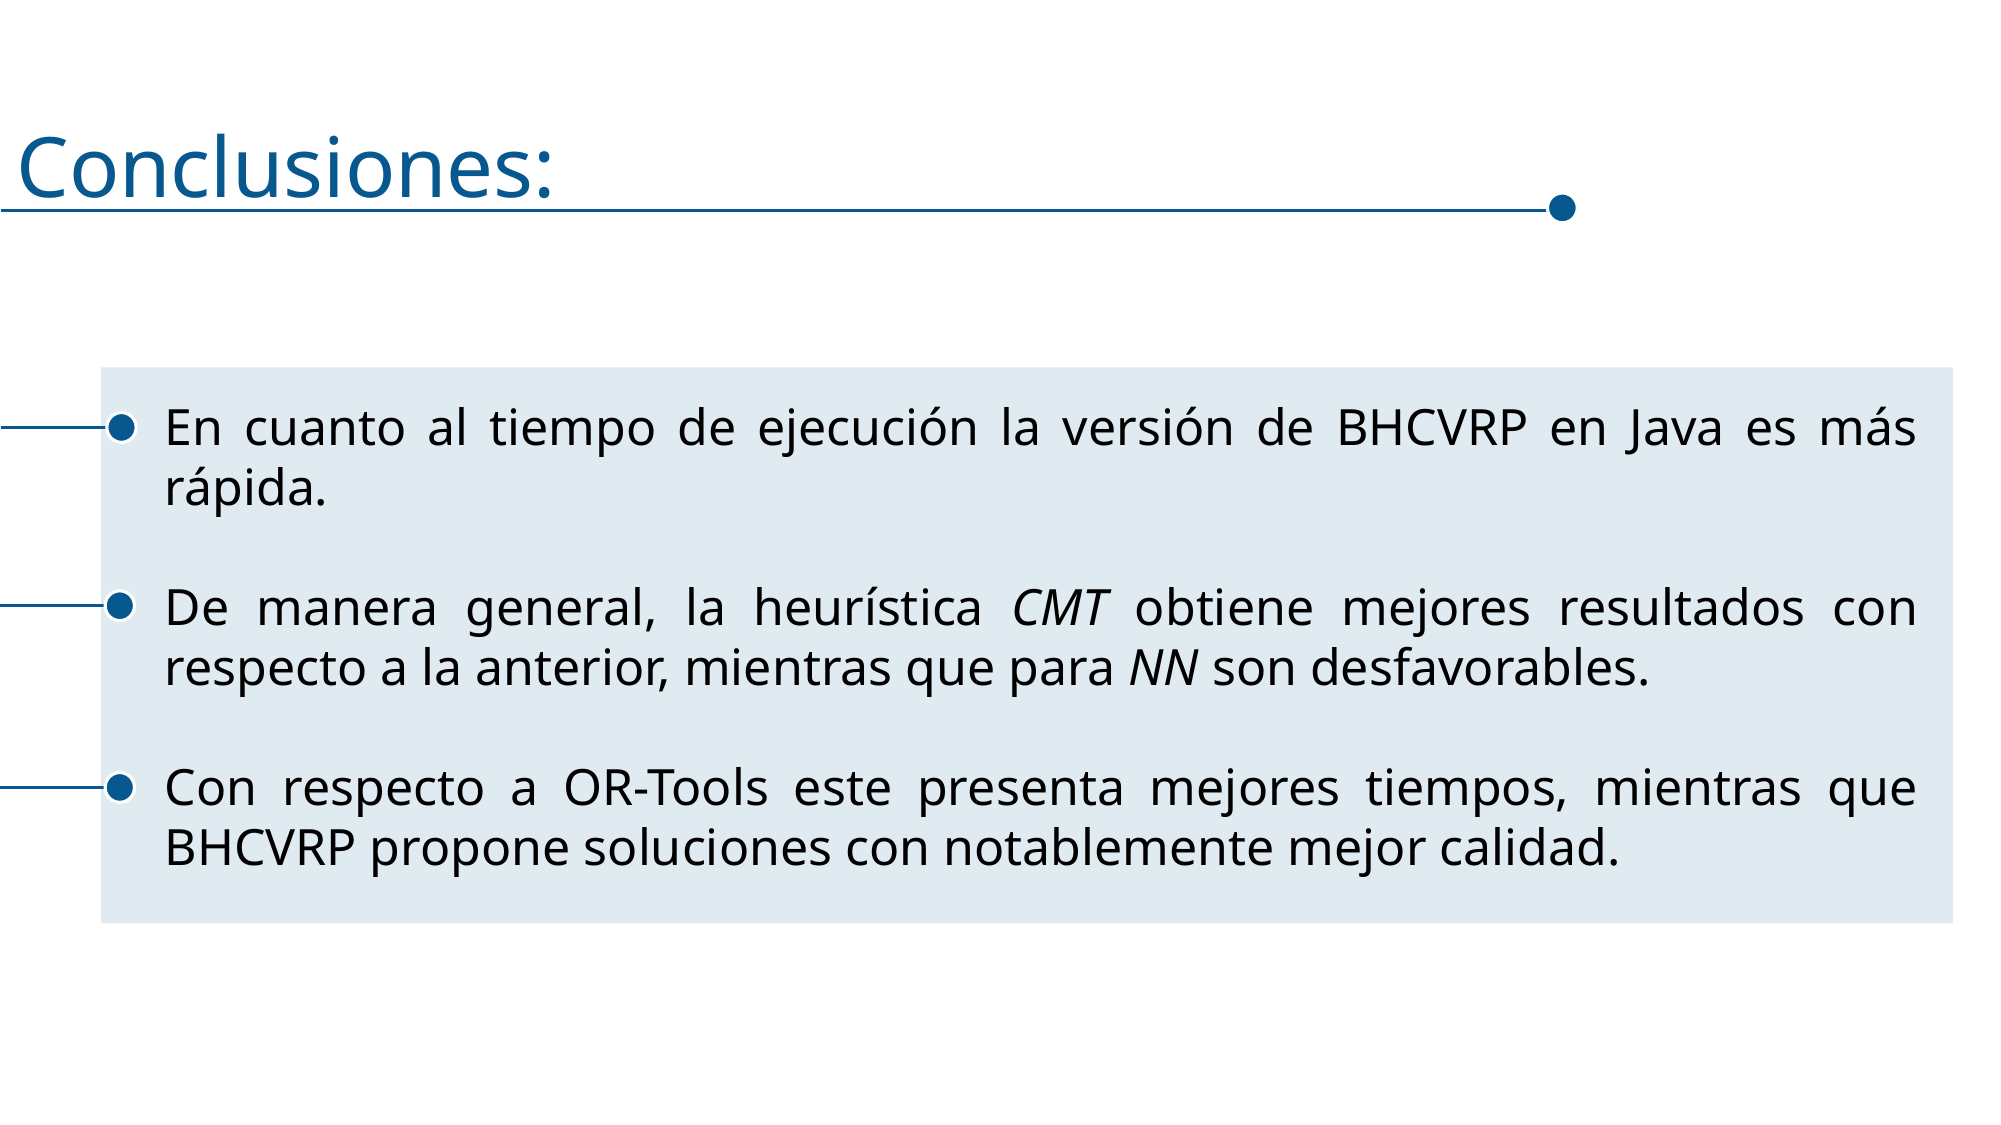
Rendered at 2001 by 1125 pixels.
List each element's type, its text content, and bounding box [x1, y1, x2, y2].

text_box [1546, 191, 1579, 224]
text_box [0, 772, 135, 803]
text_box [1, 412, 137, 443]
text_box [0, 590, 135, 621]
text_box Conclusiones: [1, 212, 572, 222]
text_box En cuanto al tiempo de ejecución la versión de BHCVRP en Java es más rápida. De manera general, la heurística CMT obtiene mejores resultados con respecto a la anterior, mientras que para NN son desfavorables. Con respecto a OR-Tools este presenta mejores tiempos, mientras que BHCVRP propone soluciones con notablemente mejor calidad. [149, 387, 1934, 1003]
text_box [100, 366, 1954, 924]
text_box Conclusiones: [1, 106, 572, 209]
